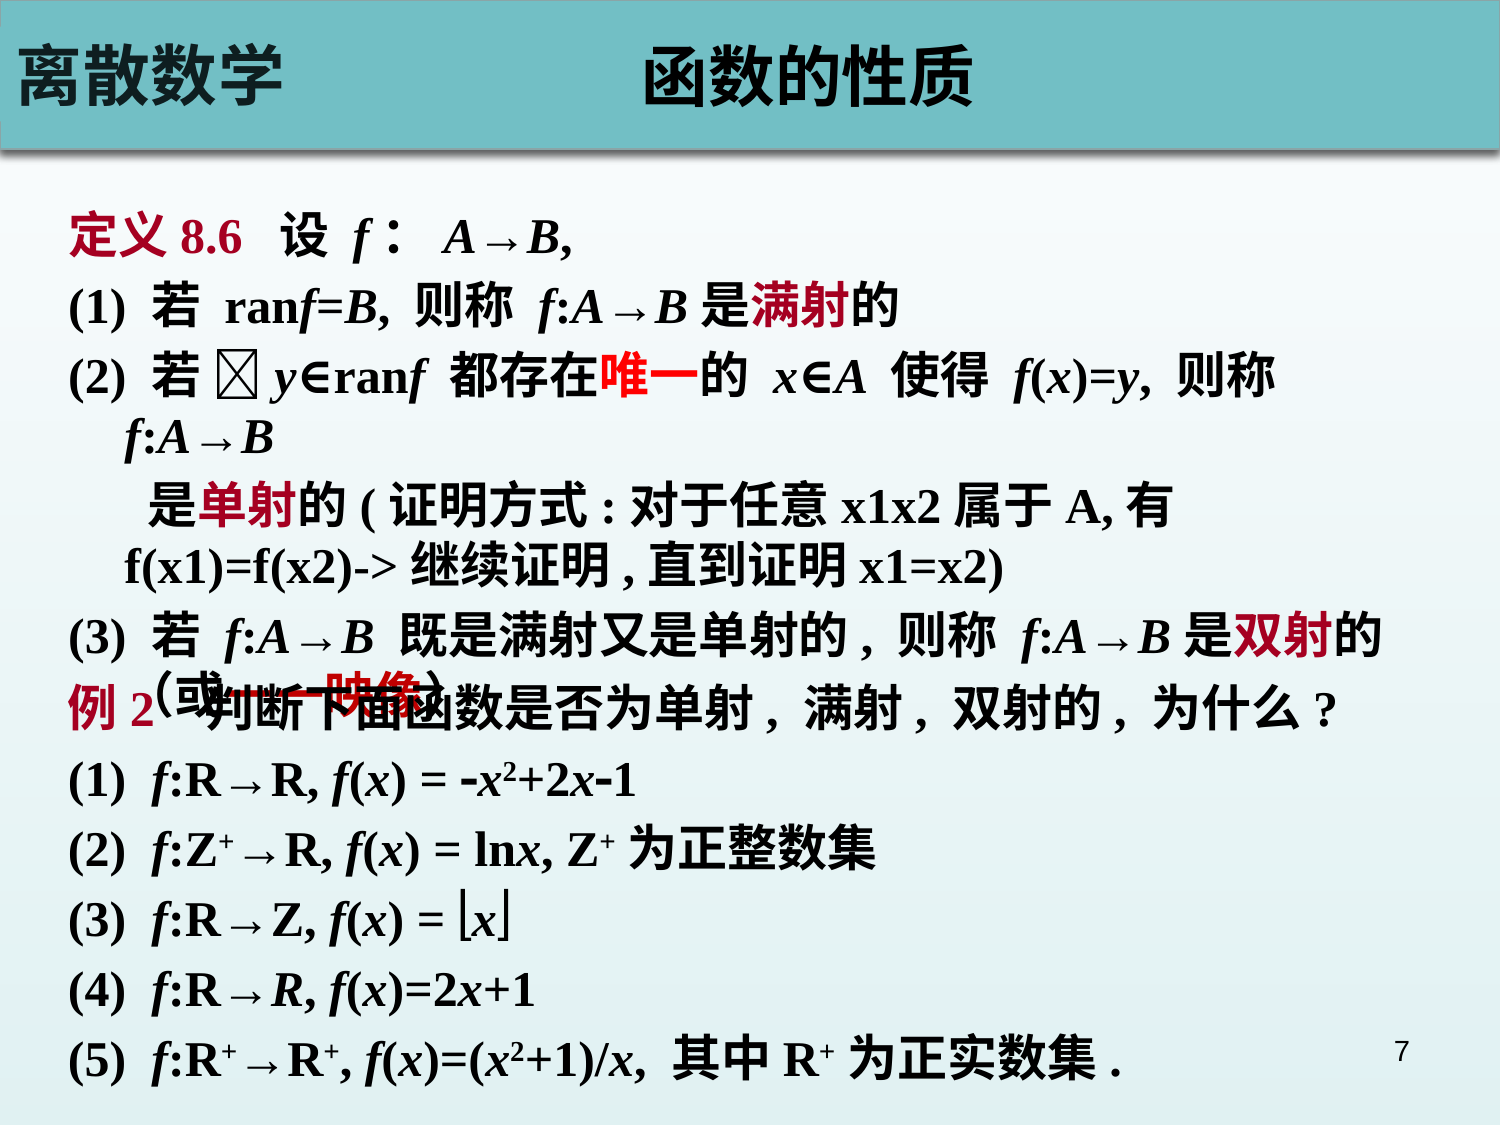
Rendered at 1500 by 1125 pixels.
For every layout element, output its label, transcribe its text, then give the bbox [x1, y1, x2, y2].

title 函数的性质 [306, 40, 1311, 109]
list 定义8.6 设 f：A→B, (1) 若 ranf=B, 则称 f:A→B是满射的 (2) 若 y∈ranf 都存在唯一的 x∈A 使得 f(x)=y, 则称 f:A→B 是单射的(证明方式:对于任意x1x2属于A,有f(x1)=f(x2)->继续证明,直到证明x1=x2) (3) 若 f:A→B 既是满射又是单射的, 则称 f:A→B是双射的（或一一映像） [53, 196, 1424, 563]
text_box 例2 判断下面函数是否为单射, 满射, 双射的, 为什么? (1) f:R→R, f(x) = x2+2x1 (2) f:Z+→R, f(x) = lnx, Z+为正整数集 (3) f:R→Z, f(x) = x (4) f:R→R, f(x)=2x+1 (5) f:R+→R+, f(x)=(x2+1)/x, 其中R+为正实数集. [53, 668, 1424, 1118]
